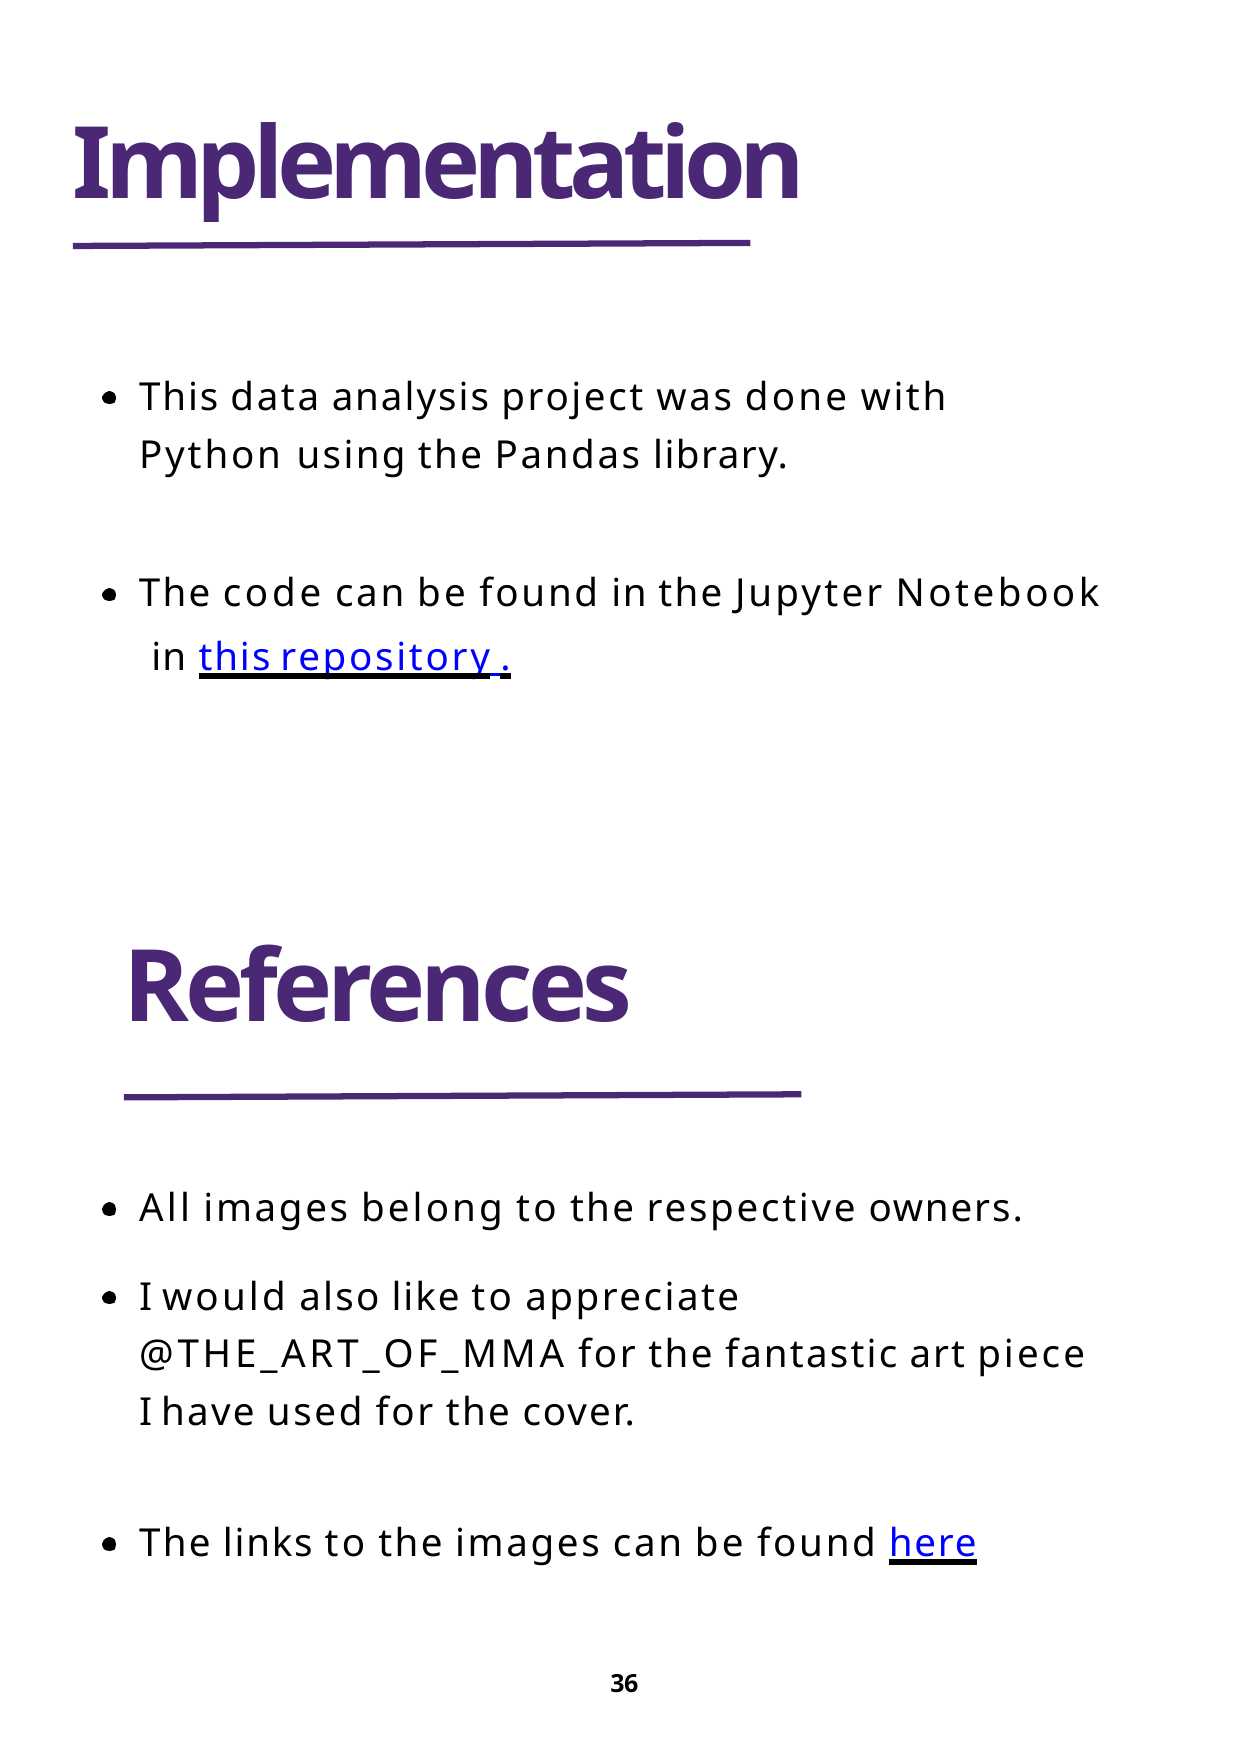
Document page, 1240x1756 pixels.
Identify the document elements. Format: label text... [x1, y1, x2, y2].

picture [102, 1202, 116, 1216]
text_box 36 [608, 1665, 643, 1698]
text_box All images belong to the respective owners. I would also like to appreciate @THE_ART_OF_MMA for the fantastic art piece I have used for the cover. The links to the images can be found here [137, 1180, 1095, 1571]
title Implementation [35, 21, 1156, 392]
picture [102, 1537, 116, 1551]
picture [102, 391, 116, 405]
picture [102, 587, 116, 601]
text_box References [121, 919, 640, 1042]
picture [102, 1291, 116, 1305]
text_box This data analysis project was done with Python using the Pandas library. The code can be found in the Jupyter Notebook in this repository . [137, 358, 1119, 685]
